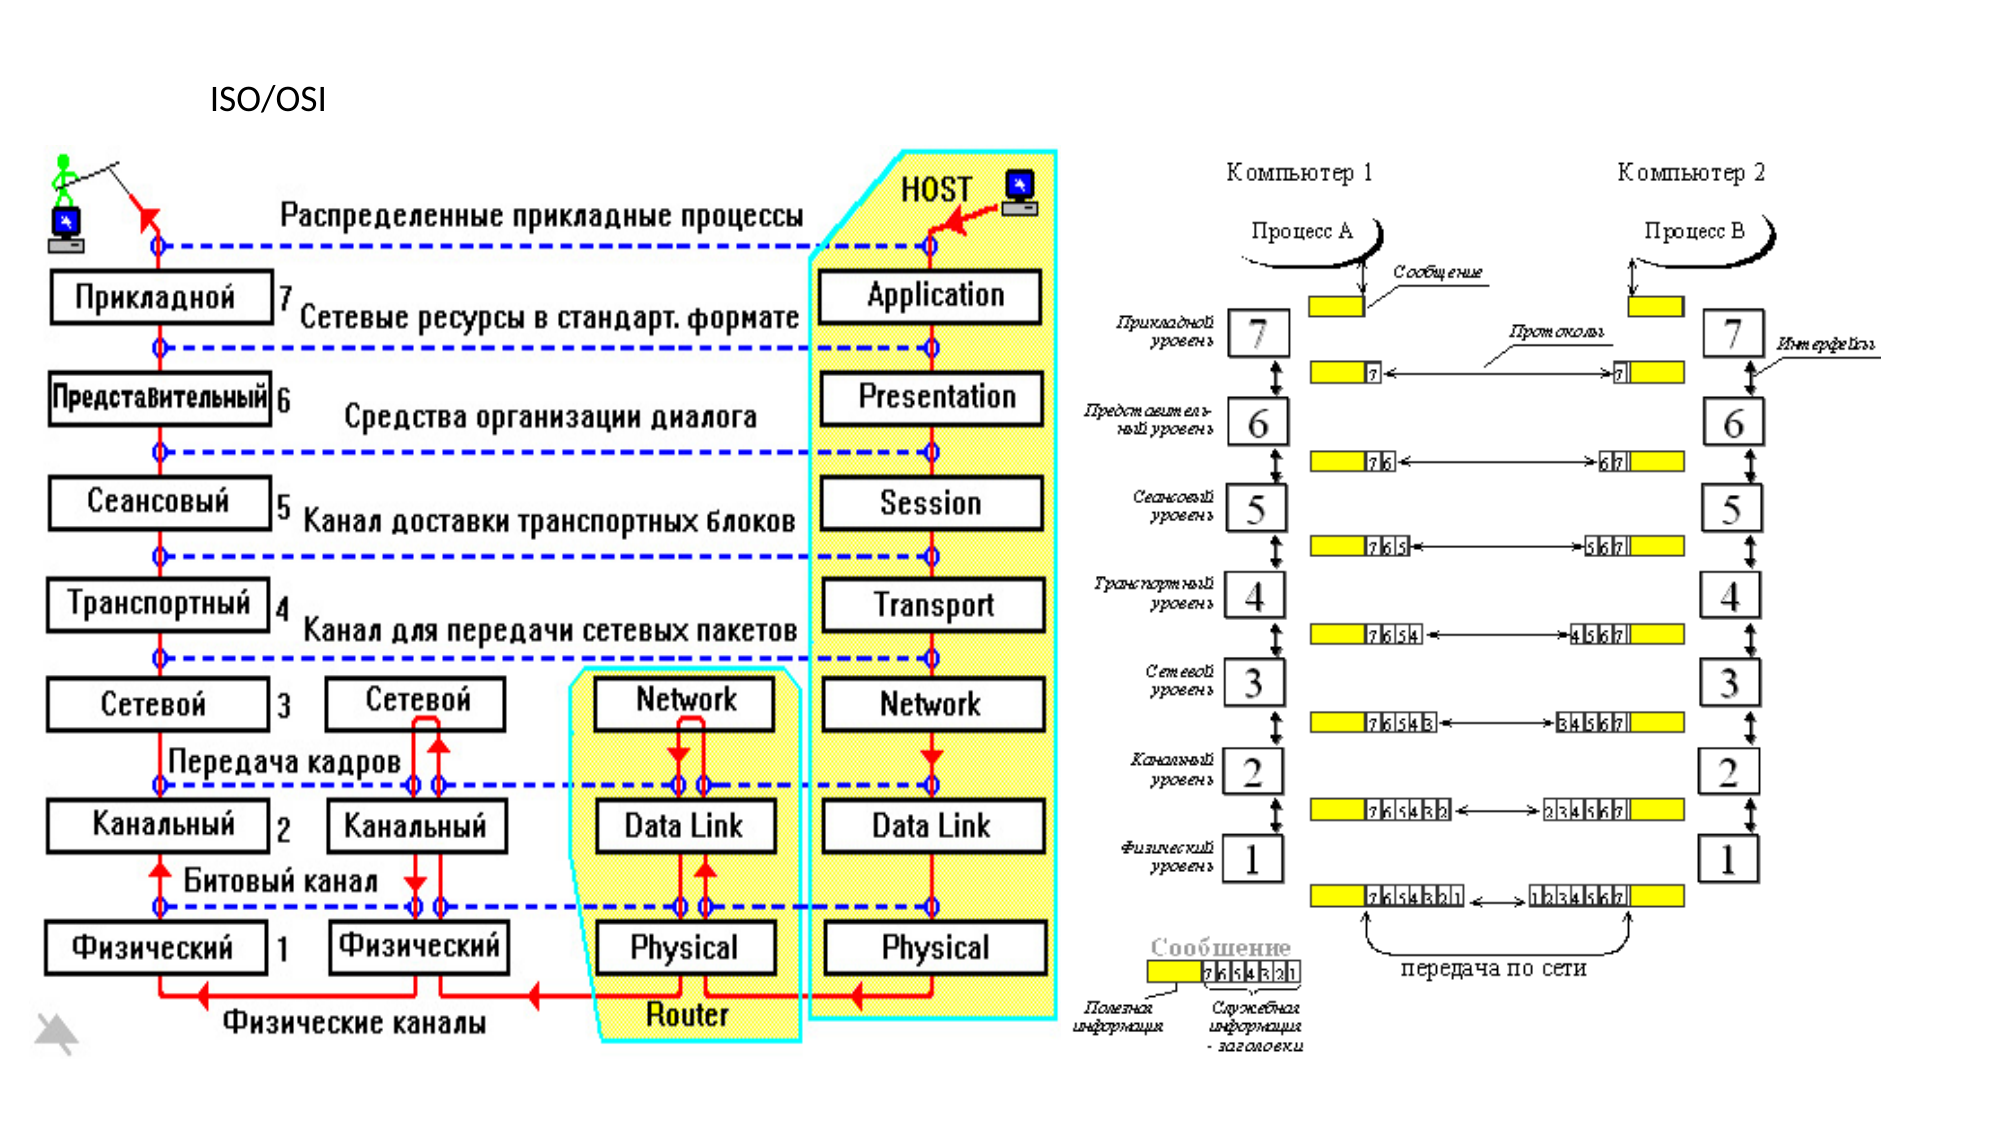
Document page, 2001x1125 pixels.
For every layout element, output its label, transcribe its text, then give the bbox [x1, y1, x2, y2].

picture [29, 145, 1881, 1059]
text_box ISO/OSI [195, 66, 1685, 127]
